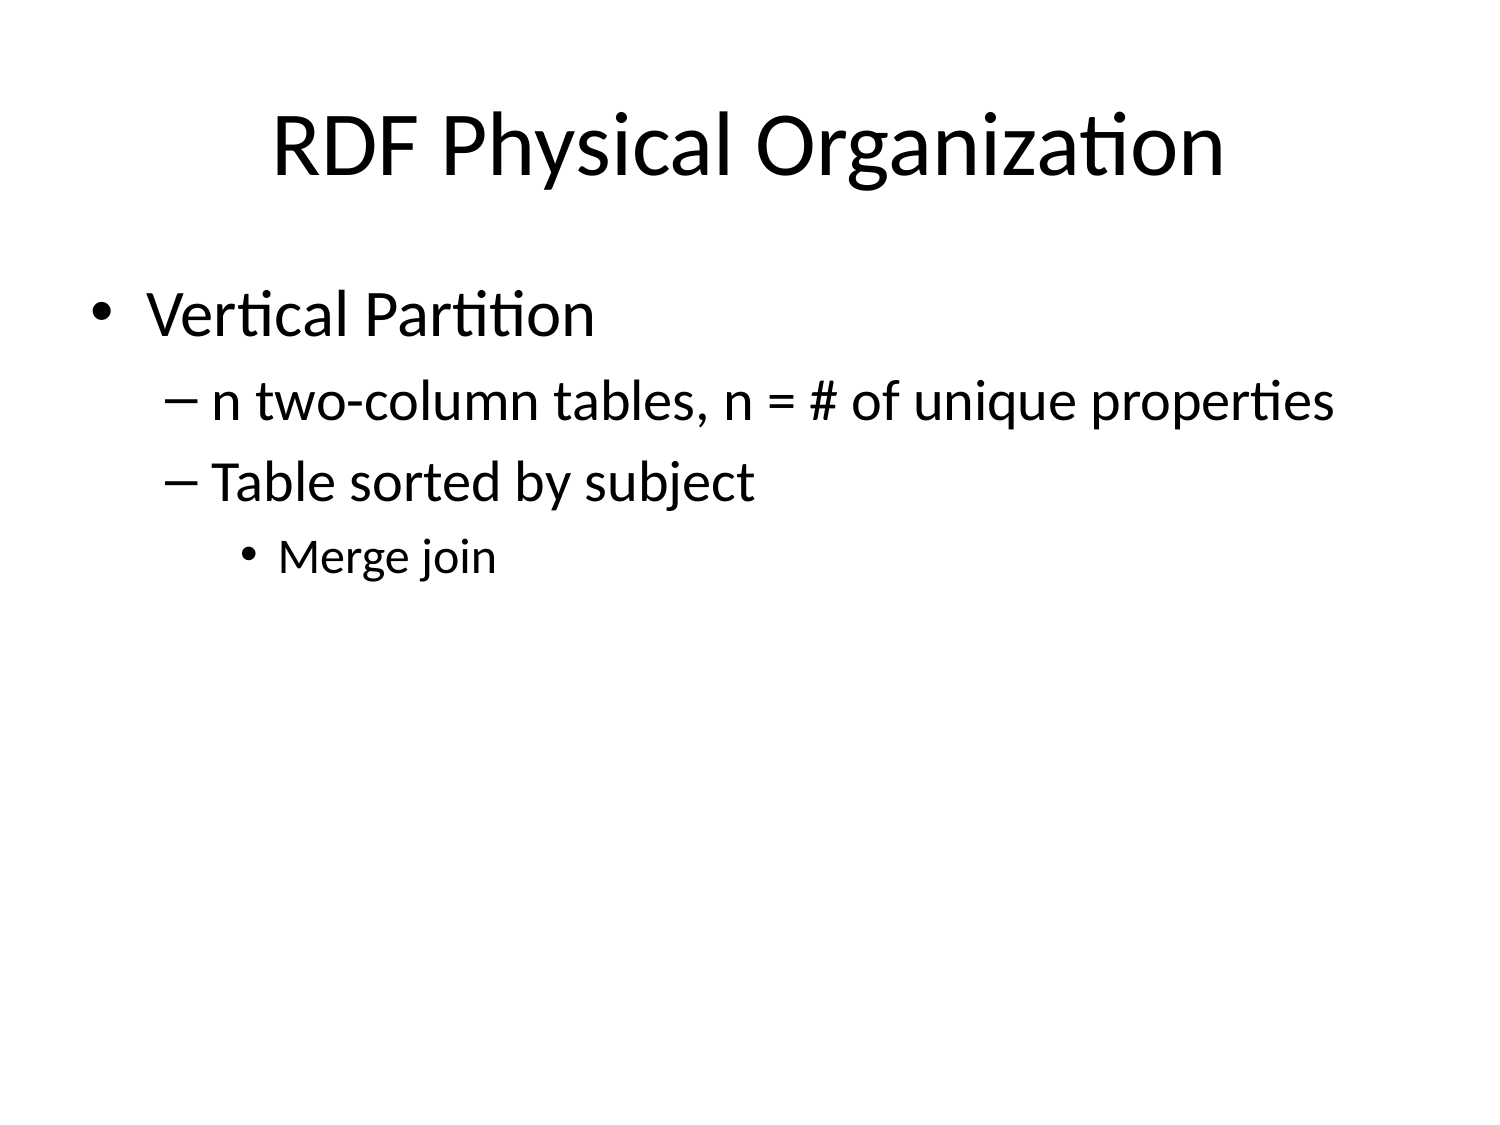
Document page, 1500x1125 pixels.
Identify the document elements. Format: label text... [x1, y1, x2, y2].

title RDF Physical Organization [75, 45, 1425, 233]
list Vertical Partition n two-column tables, n = # of unique properties Table sorted by subject Merge join [75, 262, 1425, 1005]
